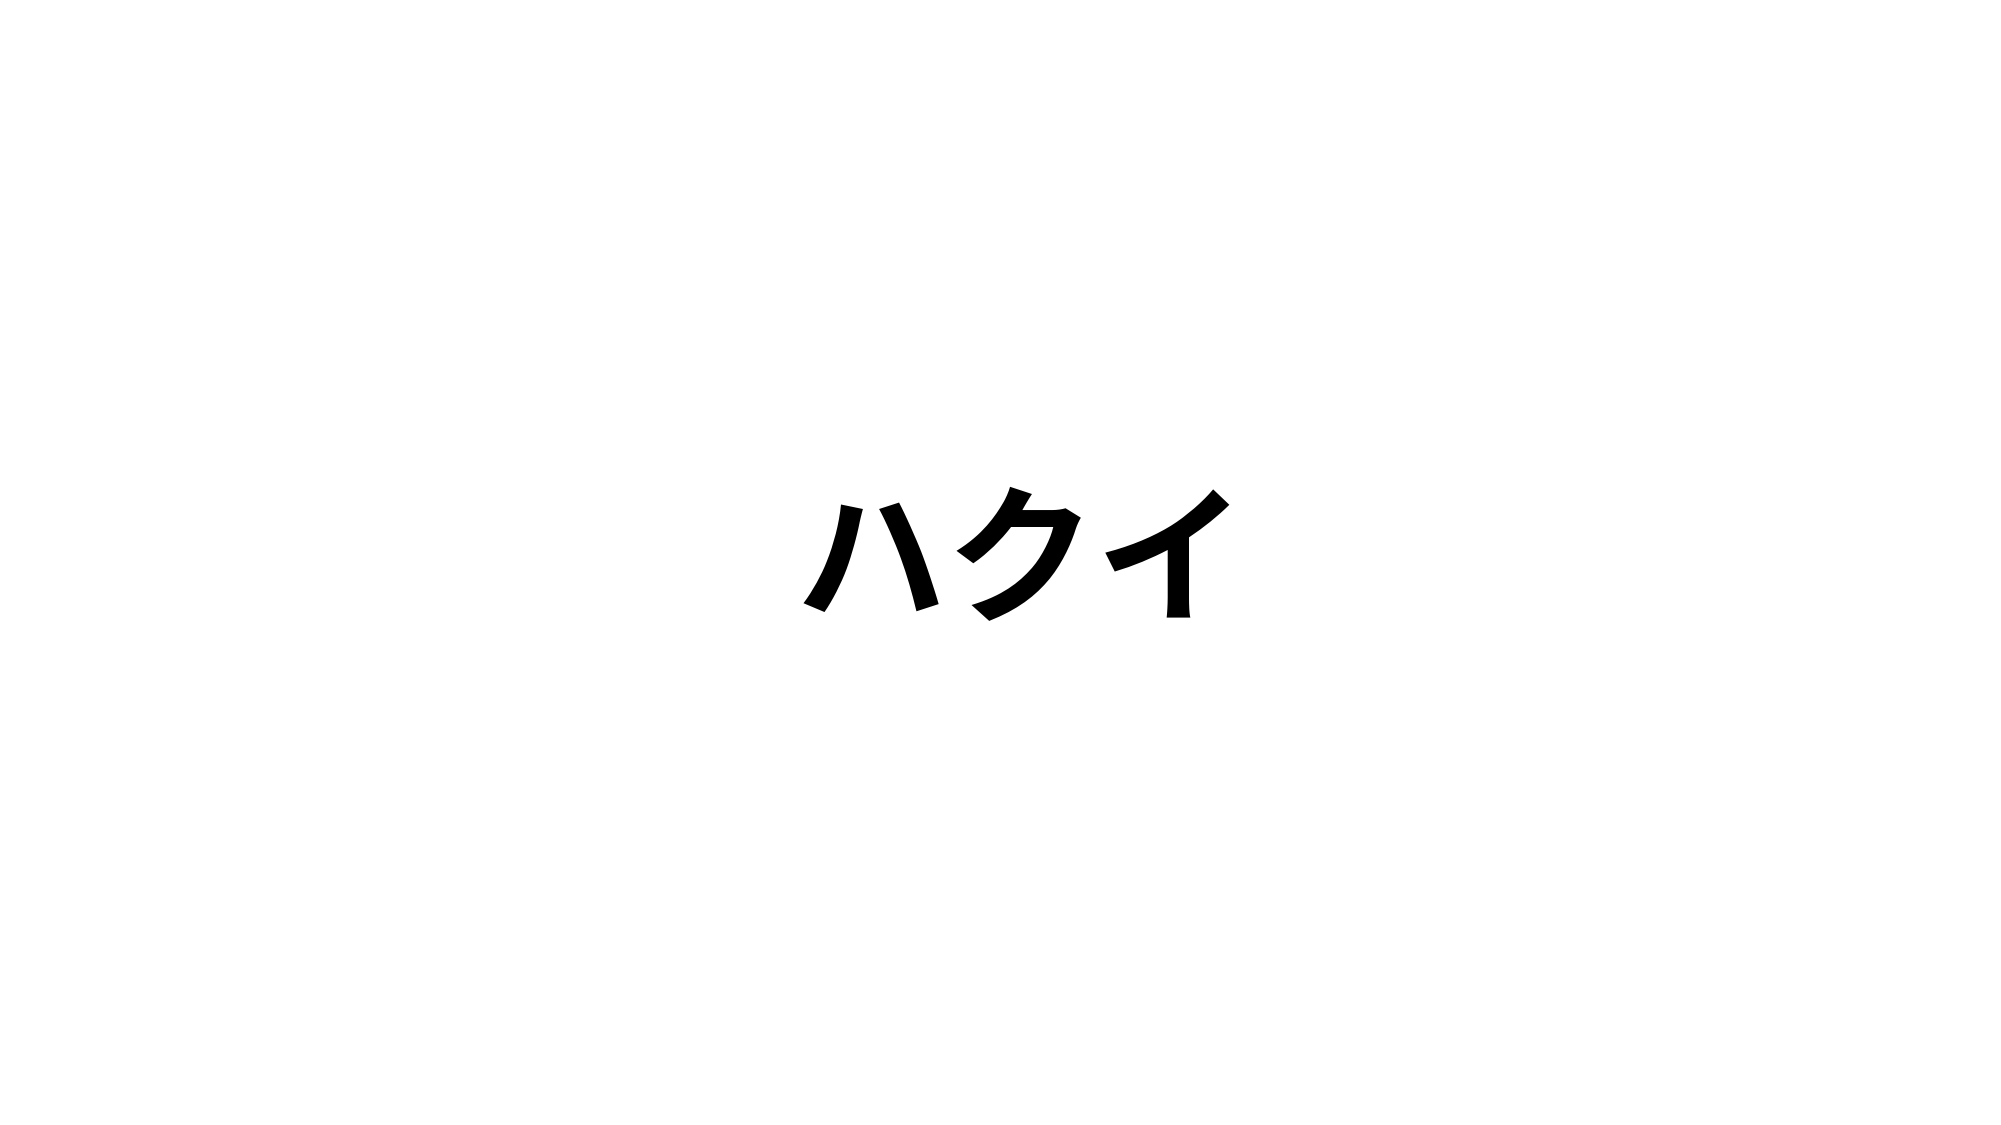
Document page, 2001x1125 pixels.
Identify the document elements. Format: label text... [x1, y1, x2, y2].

title ハクイ [159, 453, 1885, 672]
